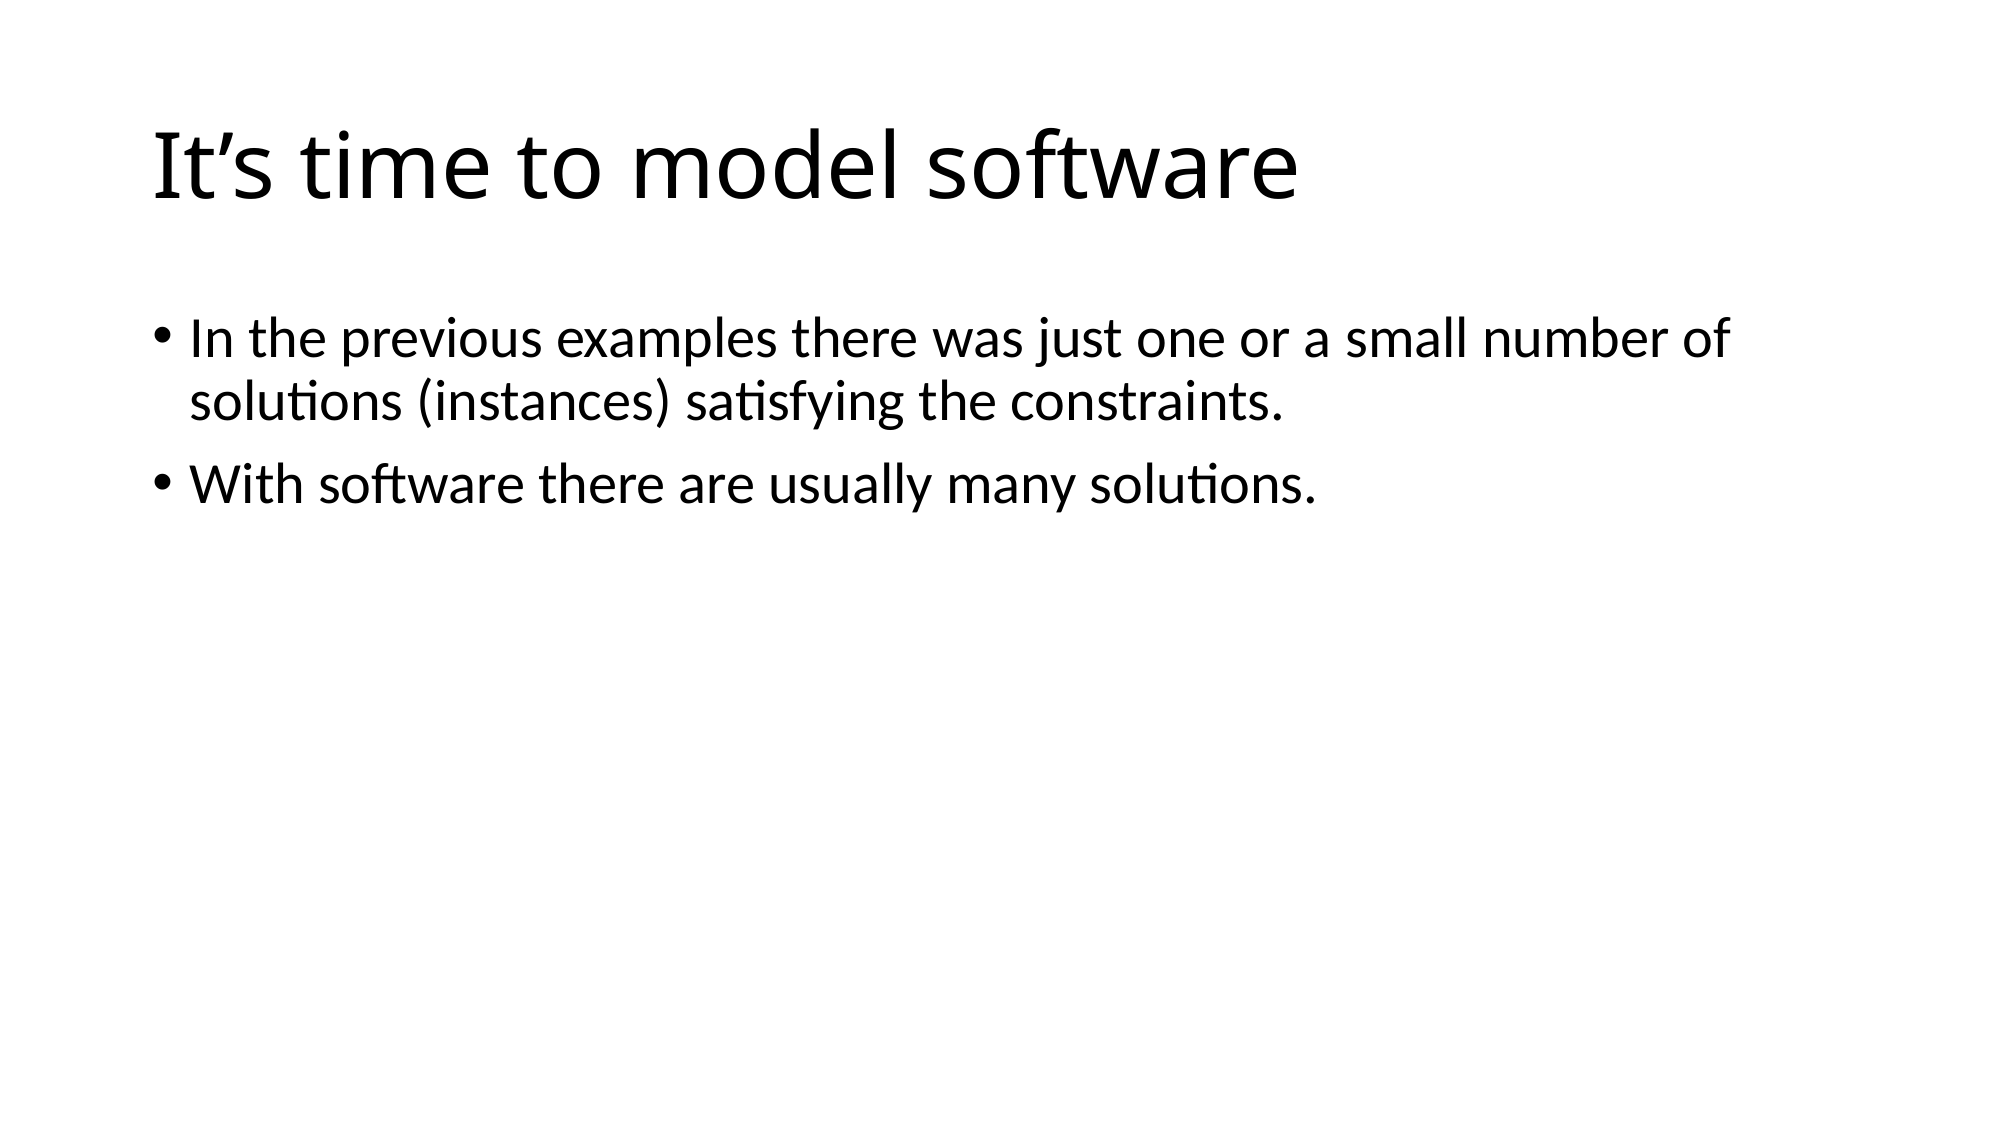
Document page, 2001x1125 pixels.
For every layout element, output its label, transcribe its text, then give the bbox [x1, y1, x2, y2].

list In the previous examples there was just one or a small number of solutions (instances) satisfying the constraints. With software there are usually many solutions. [137, 299, 1863, 1014]
title It’s time to model software [137, 59, 1863, 278]
